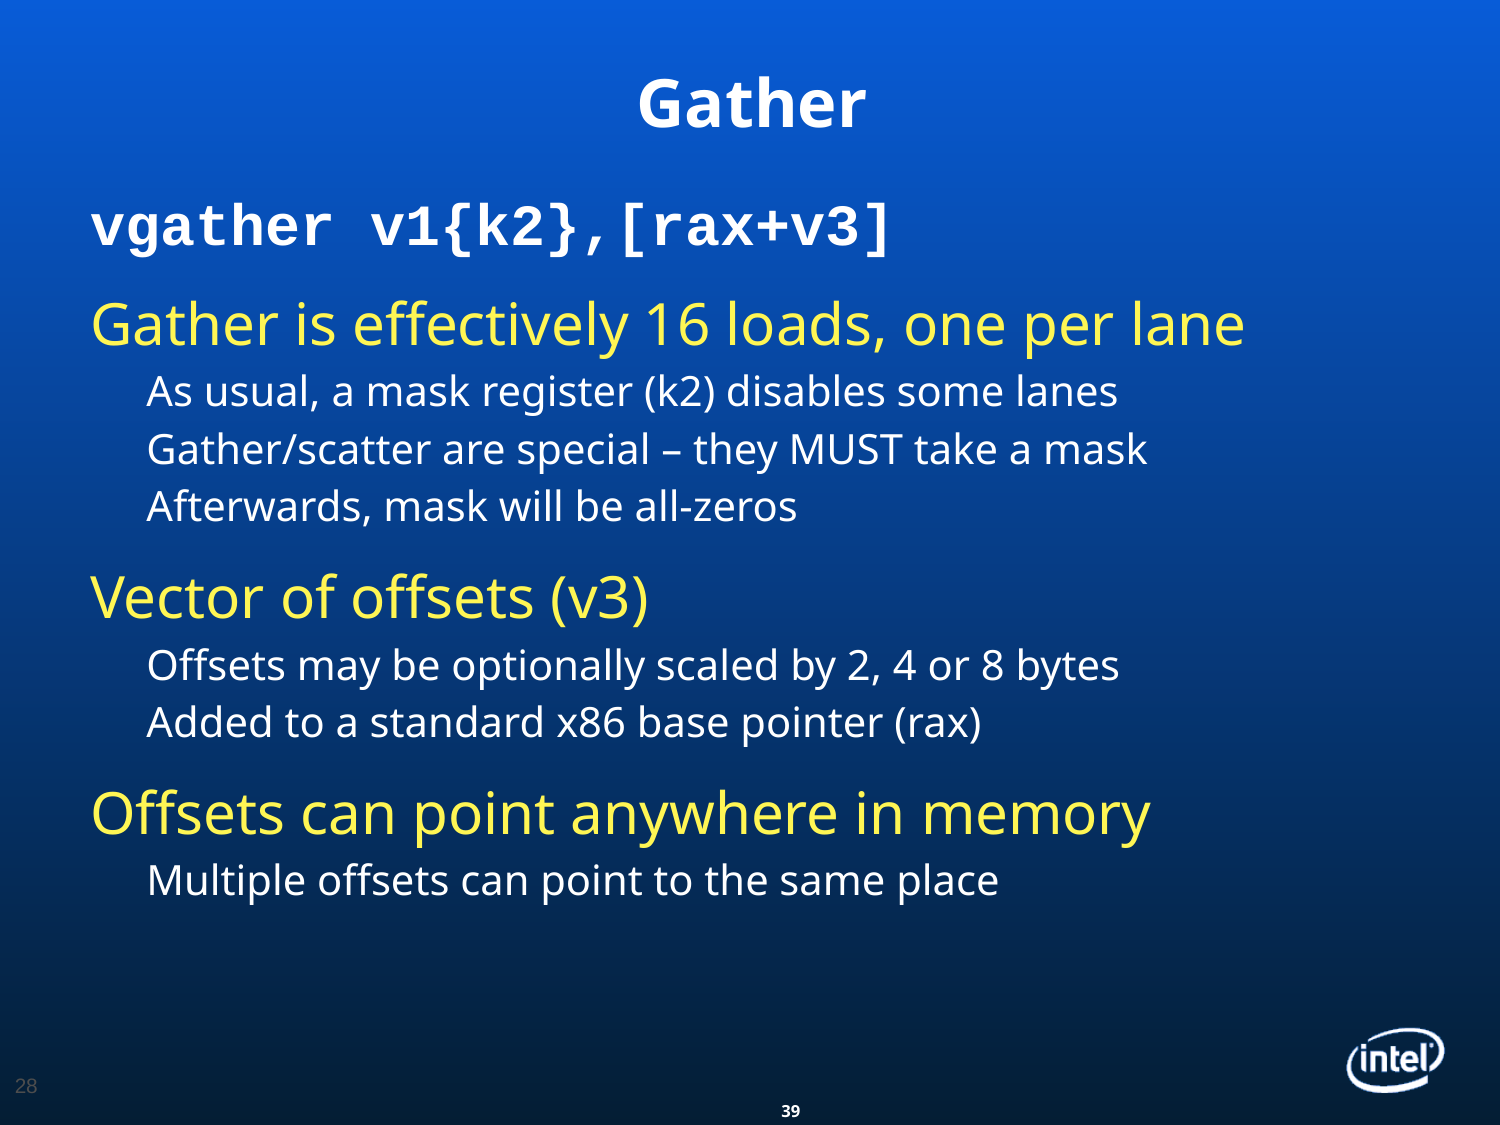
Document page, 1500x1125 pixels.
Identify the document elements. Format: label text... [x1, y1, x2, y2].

picture [1337, 1022, 1452, 1100]
text_box 28 [0, 1064, 100, 1105]
list vgather v1{k2},[rax+v3] Gather is effectively 16 loads, one per lane As usual, a mask register (k2) disables some lanes Gather/scatter are special – they MUST take a mask Afterwards, mask will be all-zeros Vector of offsets (v3) Offsets may be optionally scaled by 2, 4 or 8 bytes Added to a standard x86 base pointer (rax) Offsets can point anywhere in memory Multiple offsets can point to the same place [75, 187, 1425, 1005]
title Gather [62, 37, 1443, 176]
